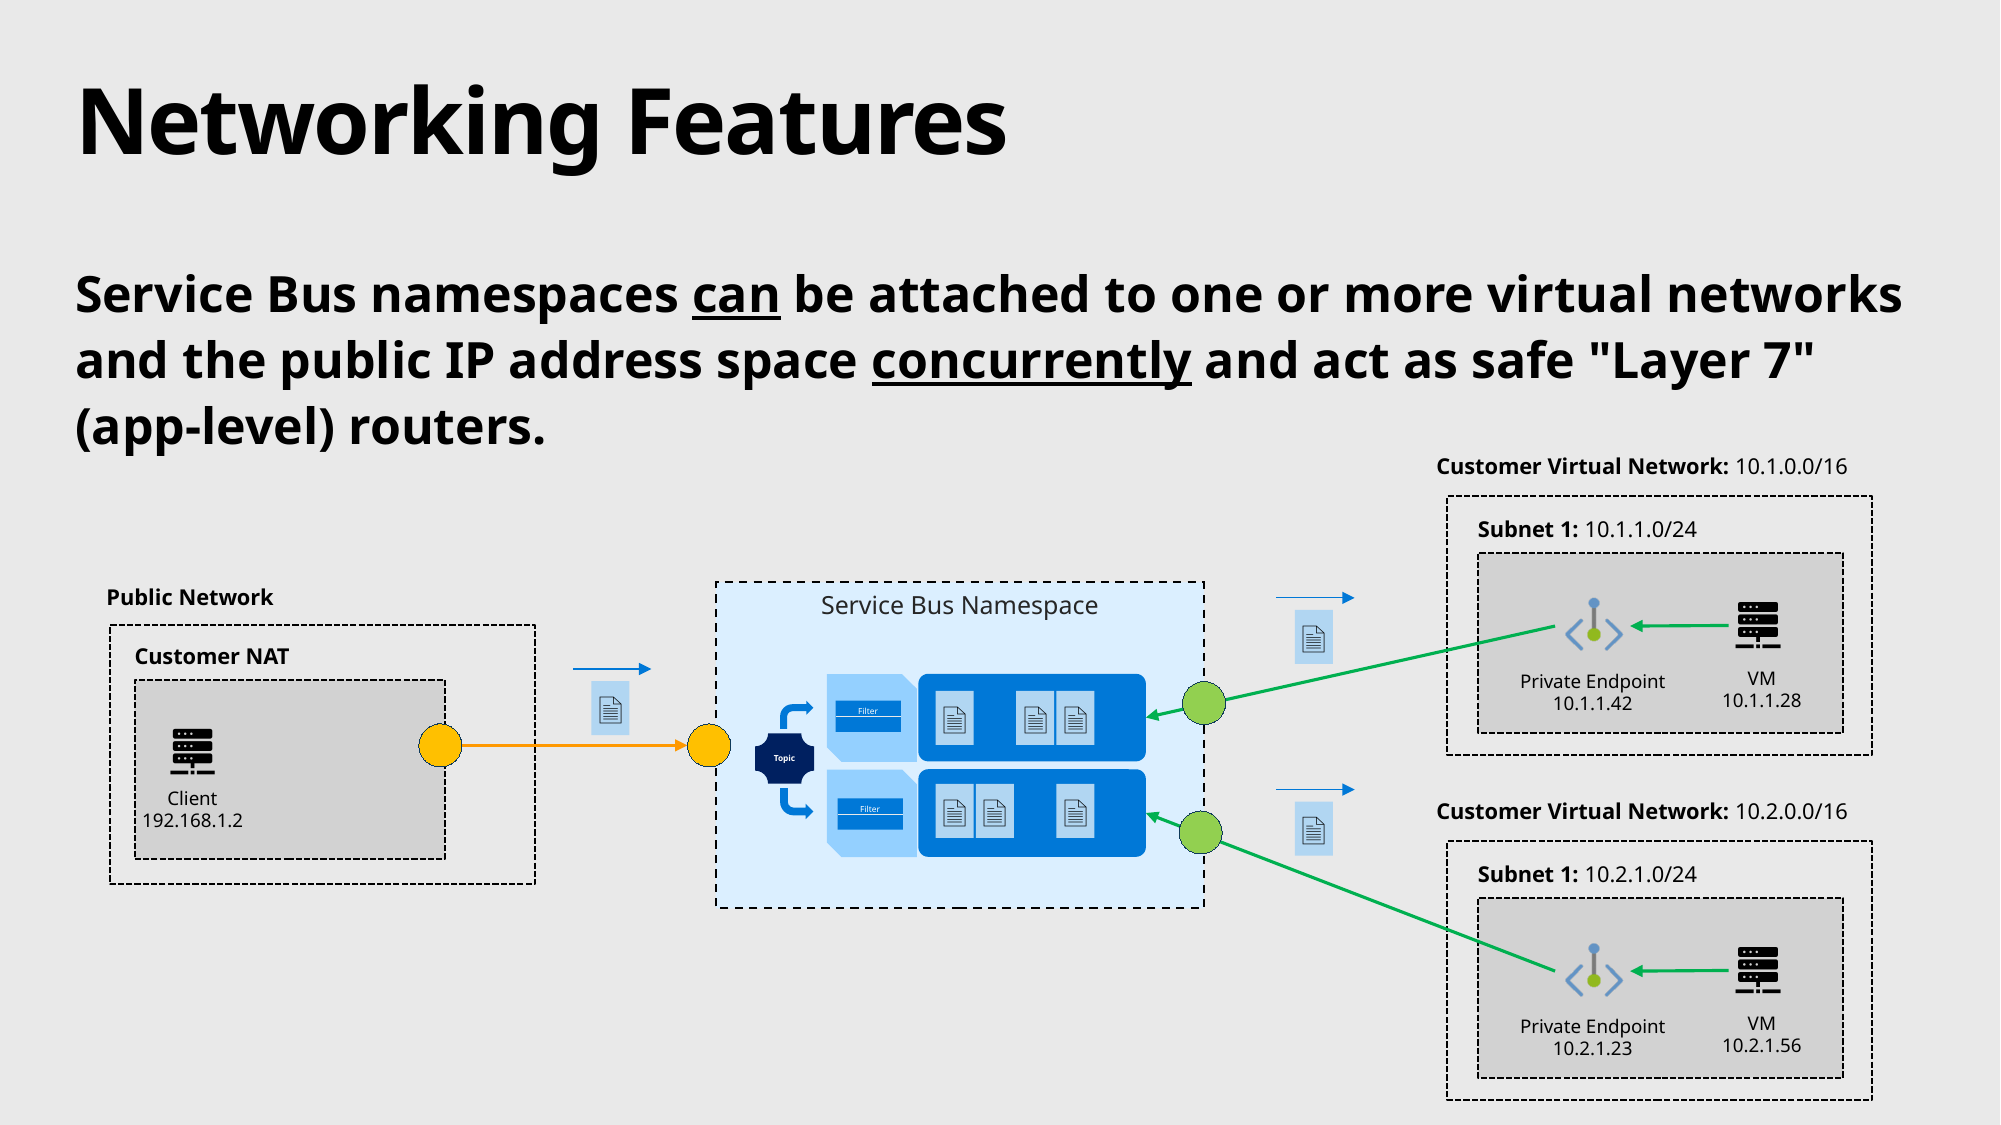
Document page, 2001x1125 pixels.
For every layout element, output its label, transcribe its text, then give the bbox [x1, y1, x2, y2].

text_box [779, 699, 815, 730]
picture [937, 797, 972, 829]
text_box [835, 700, 901, 733]
text_box [975, 783, 1014, 838]
text_box Service Bus Namespace [714, 581, 1205, 910]
text_box [134, 679, 445, 860]
picture [1058, 797, 1093, 829]
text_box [837, 798, 903, 830]
text_box [687, 723, 731, 767]
text_box [826, 673, 918, 763]
picture [1728, 940, 1788, 1000]
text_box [1145, 812, 1556, 972]
picture [1296, 814, 1331, 847]
picture [1296, 623, 1331, 655]
text_box Subnet 1: 10.1.1.0/24 [1477, 515, 1739, 543]
picture [593, 694, 628, 726]
text_box Customer Virtual Network: 10.1.0.0/16 [1436, 452, 1848, 480]
text_box [1294, 609, 1333, 626]
text_box [1477, 553, 1844, 733]
text_box [1056, 690, 1095, 745]
text_box [1477, 898, 1844, 1078]
text_box [1056, 783, 1095, 838]
text_box [418, 723, 462, 767]
text_box Client 192.168.1.2 [120, 779, 265, 839]
text_box Customer NAT [134, 642, 396, 669]
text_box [1145, 626, 1556, 718]
text_box [1188, 718, 1220, 725]
text_box Customer Virtual Network: 10.2.0.0/16 [1436, 797, 1848, 825]
text_box VM 10.2.1.56 [1690, 1004, 1834, 1064]
picture [1555, 938, 1631, 1005]
text_box [935, 690, 974, 745]
text_box [917, 768, 1147, 858]
text_box [779, 787, 815, 821]
picture [937, 704, 972, 736]
picture [163, 722, 222, 781]
picture [1728, 595, 1788, 655]
text_box [935, 783, 974, 838]
text_box VM 10.1.1.28 [1690, 659, 1834, 719]
text_box Private Endpoint 10.2.1.23 [1504, 1006, 1681, 1067]
text_box Public Network [106, 583, 274, 611]
text_box [110, 625, 535, 885]
picture [1555, 592, 1631, 660]
title Networking Features [75, 75, 1925, 180]
text_box [826, 769, 918, 858]
text_box [1294, 801, 1333, 812]
text_box [1447, 496, 1872, 755]
picture [977, 797, 1012, 829]
text_box Subnet 1: 10.2.1.0/24 [1556, 860, 1739, 888]
text_box [1447, 841, 1872, 1100]
text_box Private Endpoint 10.1.1.42 [1504, 661, 1681, 722]
picture [1018, 704, 1053, 736]
text_box [591, 681, 630, 736]
picture [1058, 704, 1093, 736]
list Service Bus namespaces can be attached to one or more virtual networks and the public IP address space concurrently and act as safe "Layer 7" (app-level) routers. [75, 256, 1925, 431]
text_box [1016, 690, 1055, 745]
text_box [917, 673, 1147, 762]
text_box Topic [754, 732, 815, 785]
